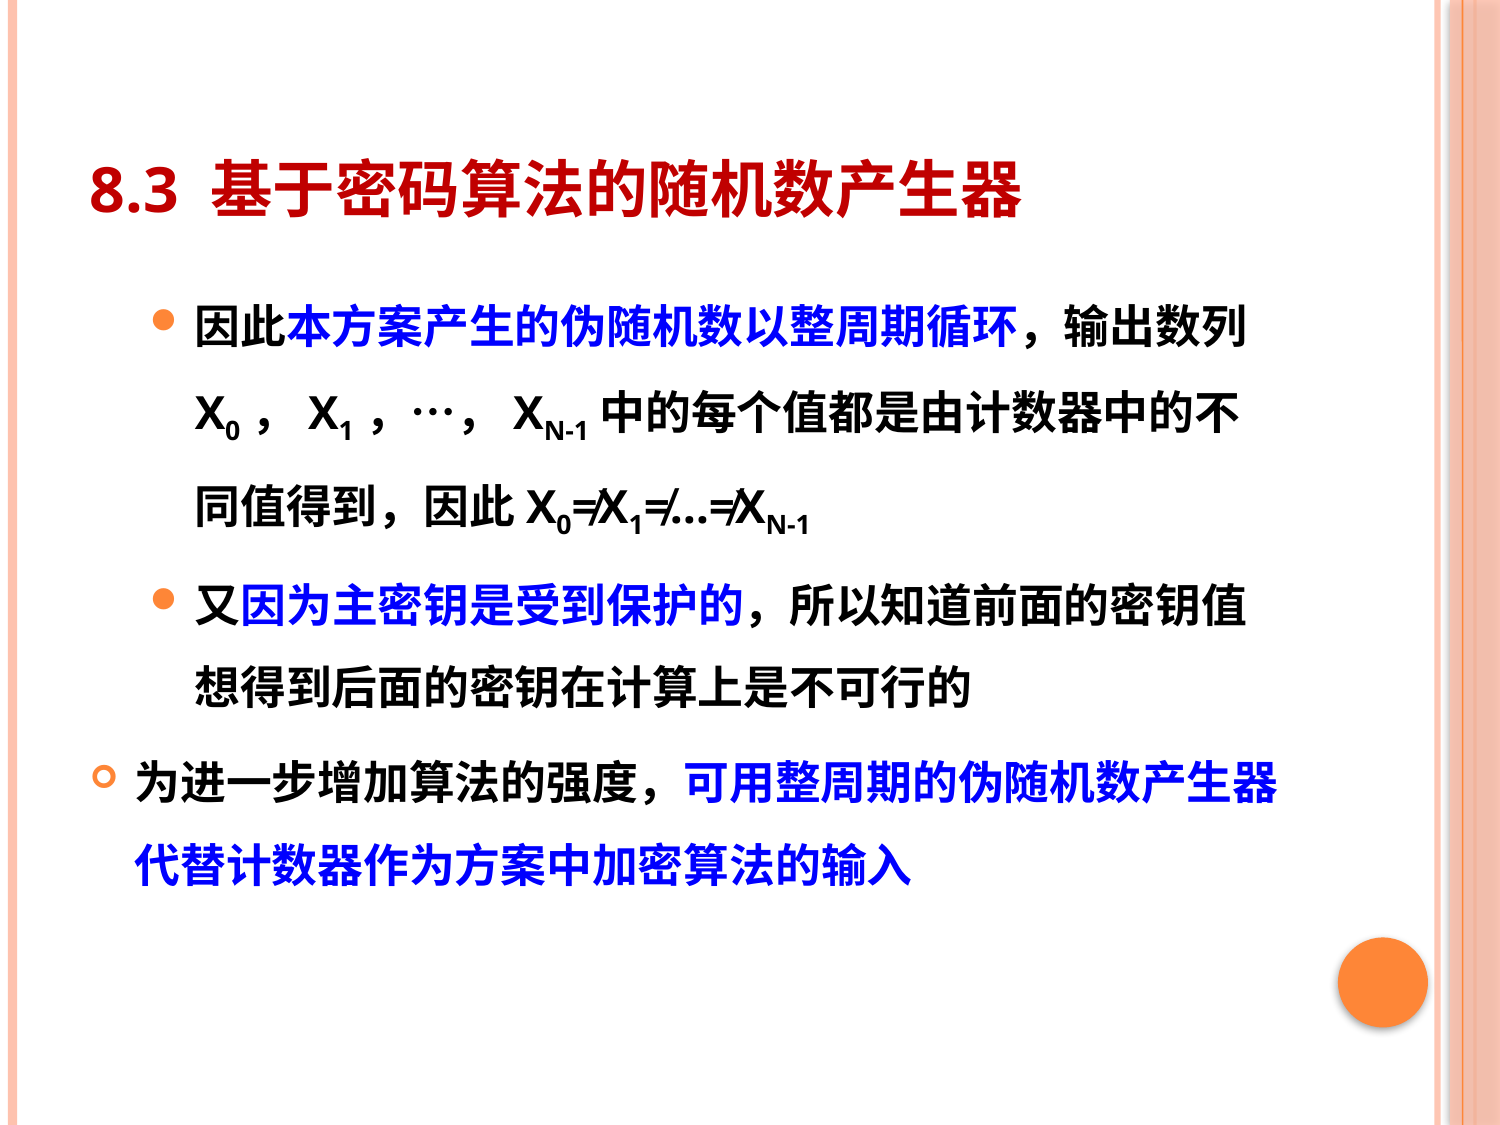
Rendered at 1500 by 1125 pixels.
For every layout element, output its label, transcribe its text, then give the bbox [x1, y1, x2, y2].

title 8.3 基于密码算法的随机数产生器 [75, 45, 1300, 233]
list 因此本方案产生的伪随机数以整周期循环，输出数列X0，X1，…，XN-1中的每个值都是由计数器中的不同值得到，因此X0≠X1≠…≠XN-1 又因为主密钥是受到保护的，所以知道前面的密钥值想得到后面的密钥在计算上是不可行的 为进一步增加算法的强度，可用整周期的伪随机数产生器代替计数器作为方案中加密算法的输入 [75, 262, 1300, 1062]
